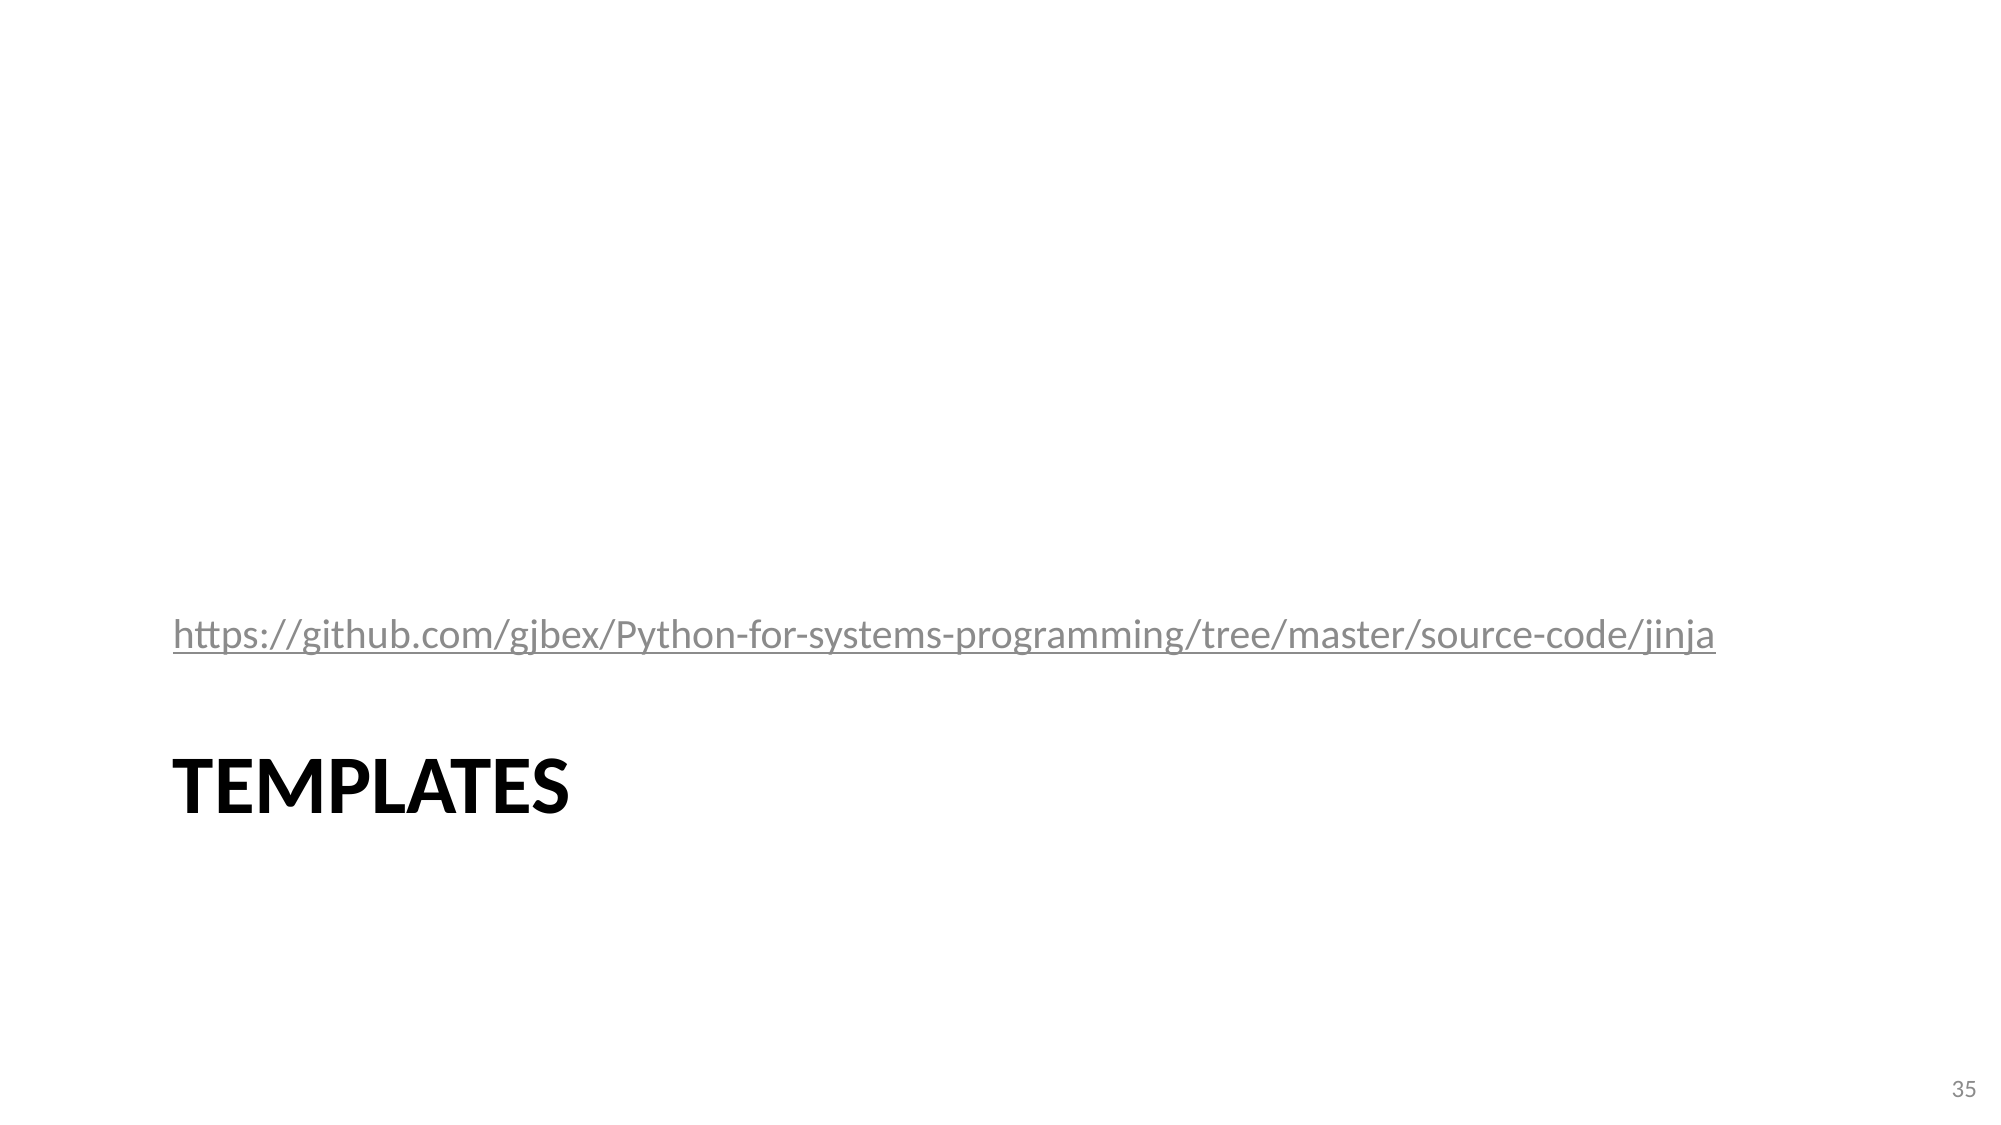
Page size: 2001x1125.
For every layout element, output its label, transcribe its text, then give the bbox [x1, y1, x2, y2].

title Templates [157, 723, 1858, 947]
slide_number 35 [1525, 1057, 1993, 1118]
list https://github.com/gjbex/Python-for-systems-programming/tree/master/source-code/jinja [157, 476, 1858, 723]
